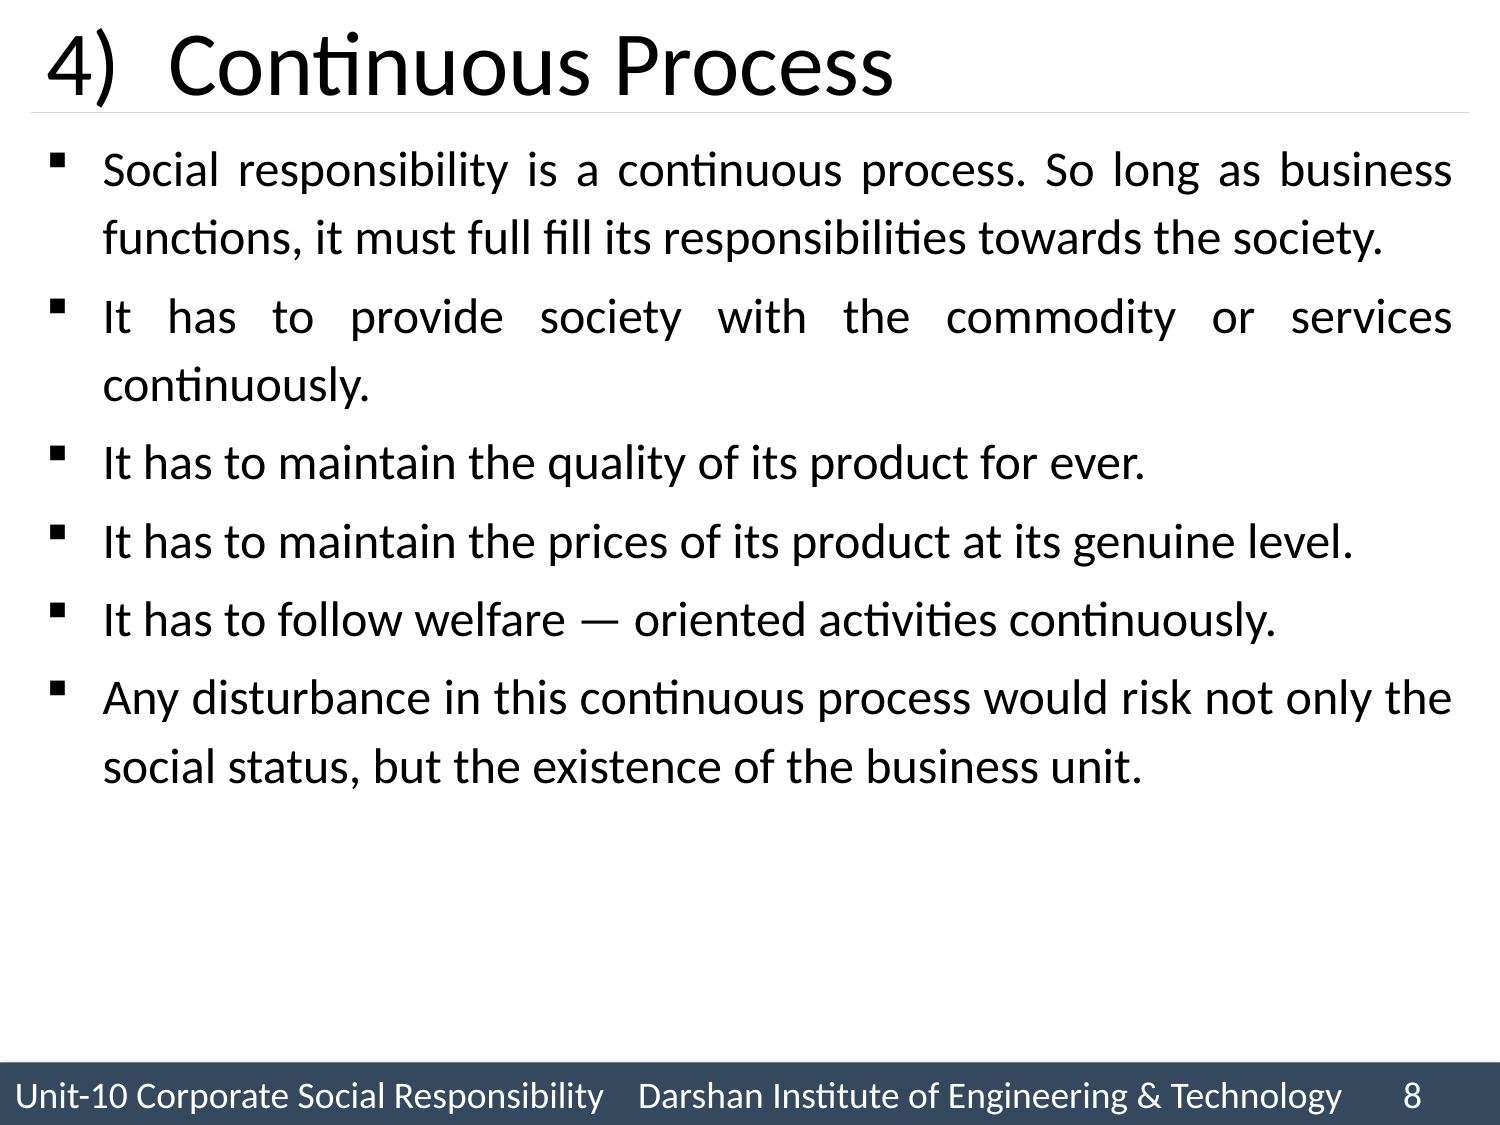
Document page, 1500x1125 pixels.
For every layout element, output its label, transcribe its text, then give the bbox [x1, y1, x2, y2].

title Continuous Process [31, 0, 1469, 120]
list Social responsibility is a continuous process. So long as business functions, it must full fill its responsibilities towards the society. It has to provide society with the commodity or services continuously. It has to maintain the quality of its product for ever. It has to maintain the prices of its product at its genuine level. It has to follow welfare — oriented activities continuously. Any disturbance in this continuous process would risk not only the social status, but the existence of the business unit. [31, 120, 1469, 1046]
